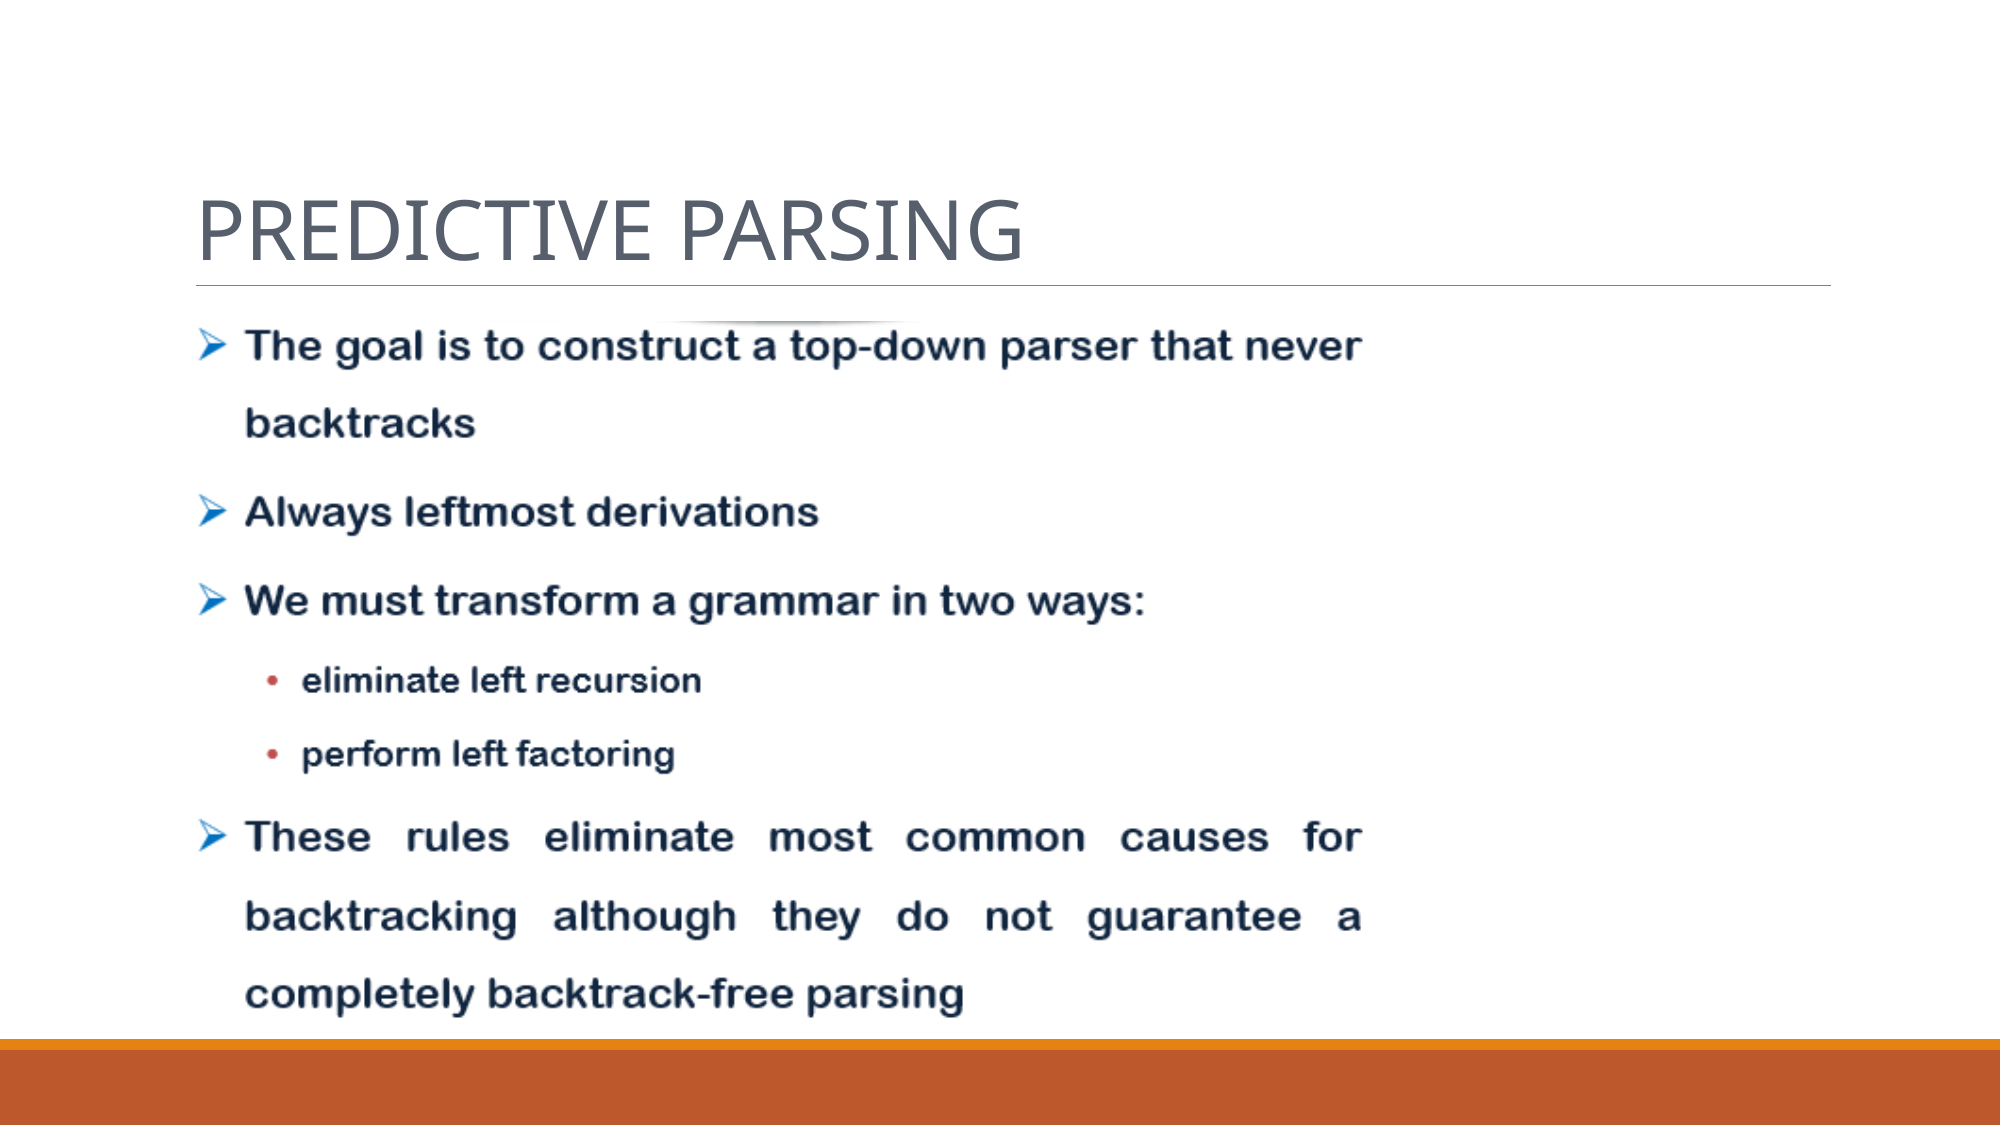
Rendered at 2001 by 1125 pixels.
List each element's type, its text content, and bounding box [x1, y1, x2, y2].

title Predictive Parsing [180, 47, 1830, 285]
picture [179, 321, 1396, 1034]
